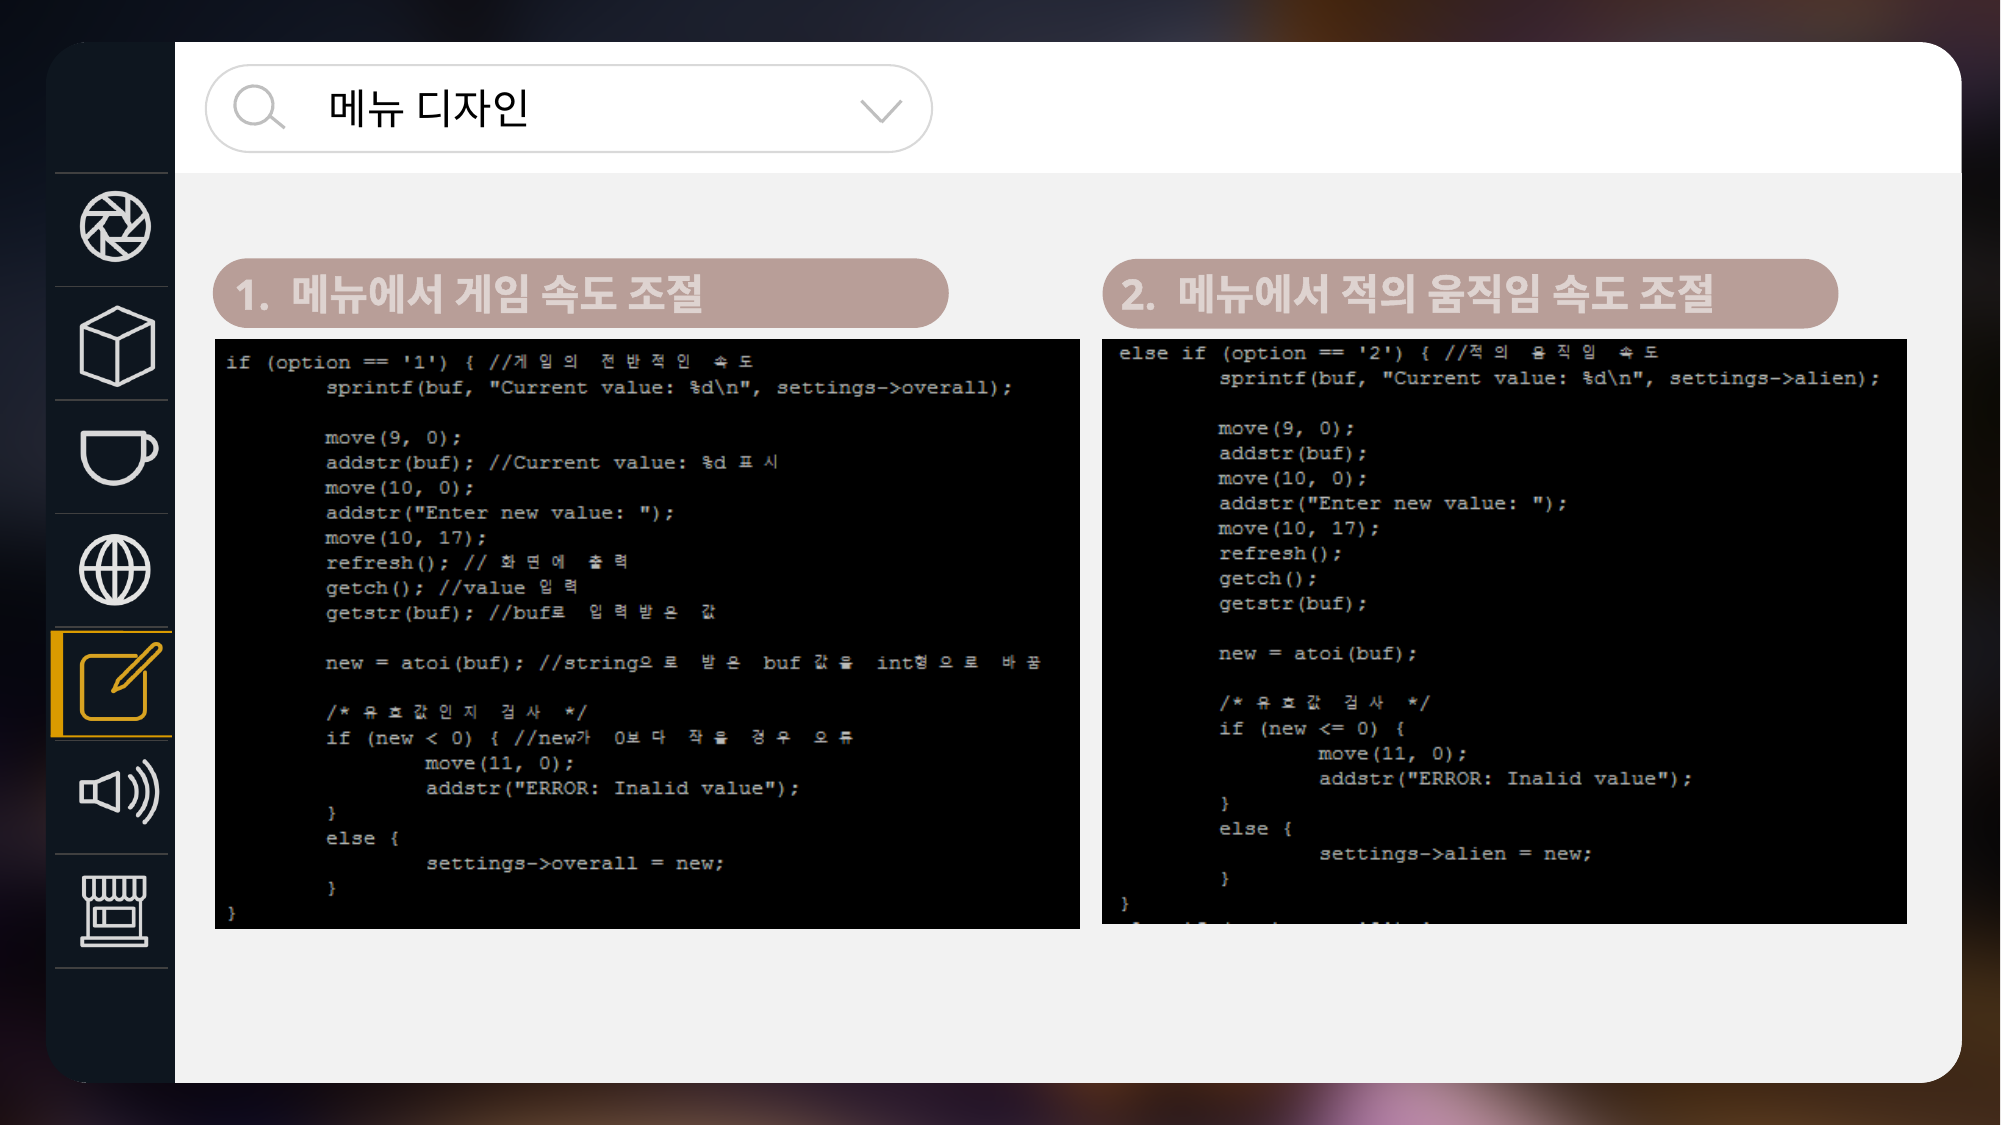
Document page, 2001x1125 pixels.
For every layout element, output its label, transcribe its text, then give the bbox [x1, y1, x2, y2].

text_box 메뉴 디자인 [313, 75, 546, 140]
text_box [1101, 257, 1830, 330]
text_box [50, 631, 172, 737]
picture [0, 0, 2001, 1125]
text_box 1. 메뉴에서 게임 속도 조절 [234, 267, 985, 319]
text_box [211, 257, 939, 330]
text_box 2. 메뉴에서 적의 움직임 속도 조절 [1120, 267, 1871, 319]
